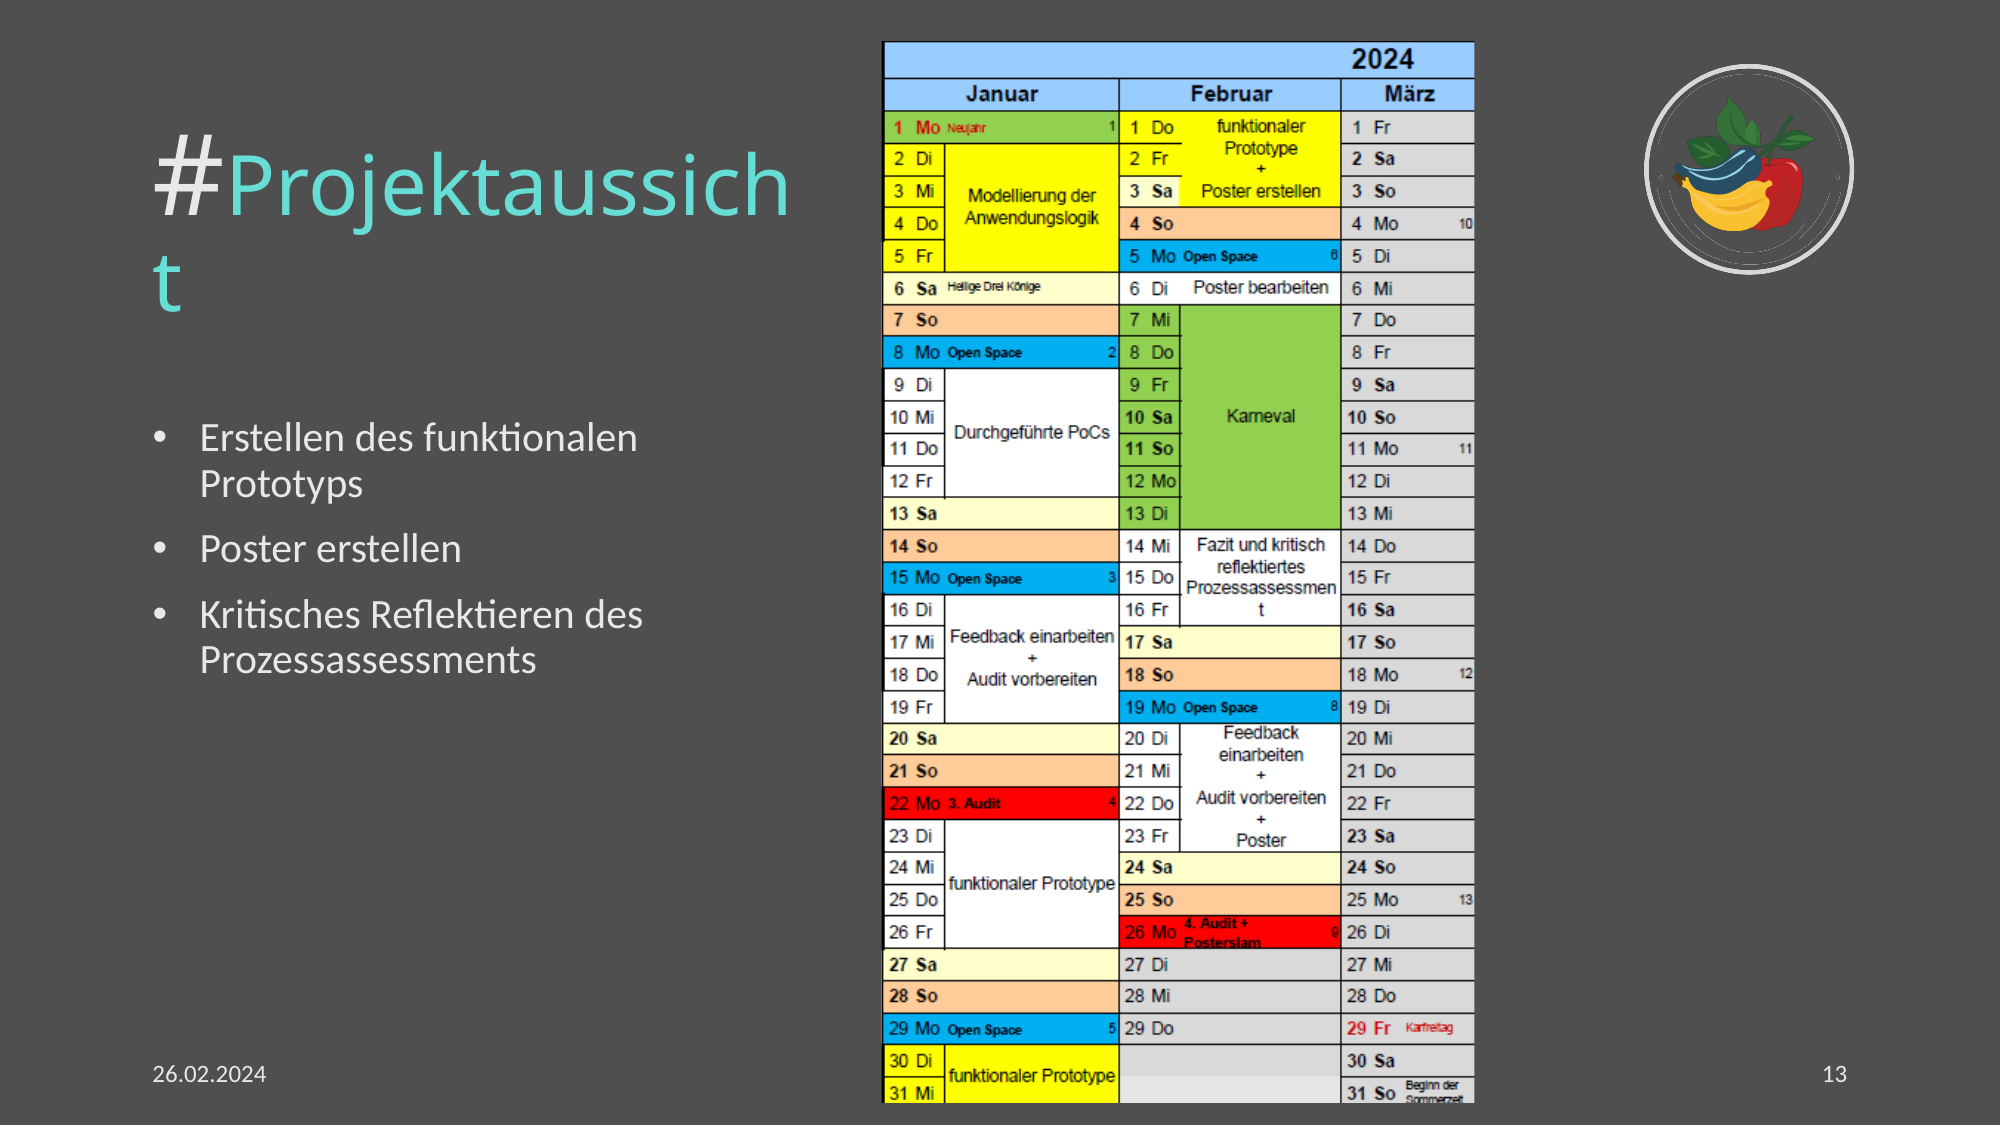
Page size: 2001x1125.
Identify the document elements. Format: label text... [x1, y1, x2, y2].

picture [881, 41, 1475, 1103]
title #Projektaussicht [137, 75, 816, 338]
list Erstellen des funktionalen Prototyps Poster erstellen Kritisches Reflektieren des Prozessassessments [137, 337, 783, 963]
slide_number 13 [1475, 1042, 1863, 1103]
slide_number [137, 1042, 588, 1103]
picture [1589, 9, 1908, 329]
